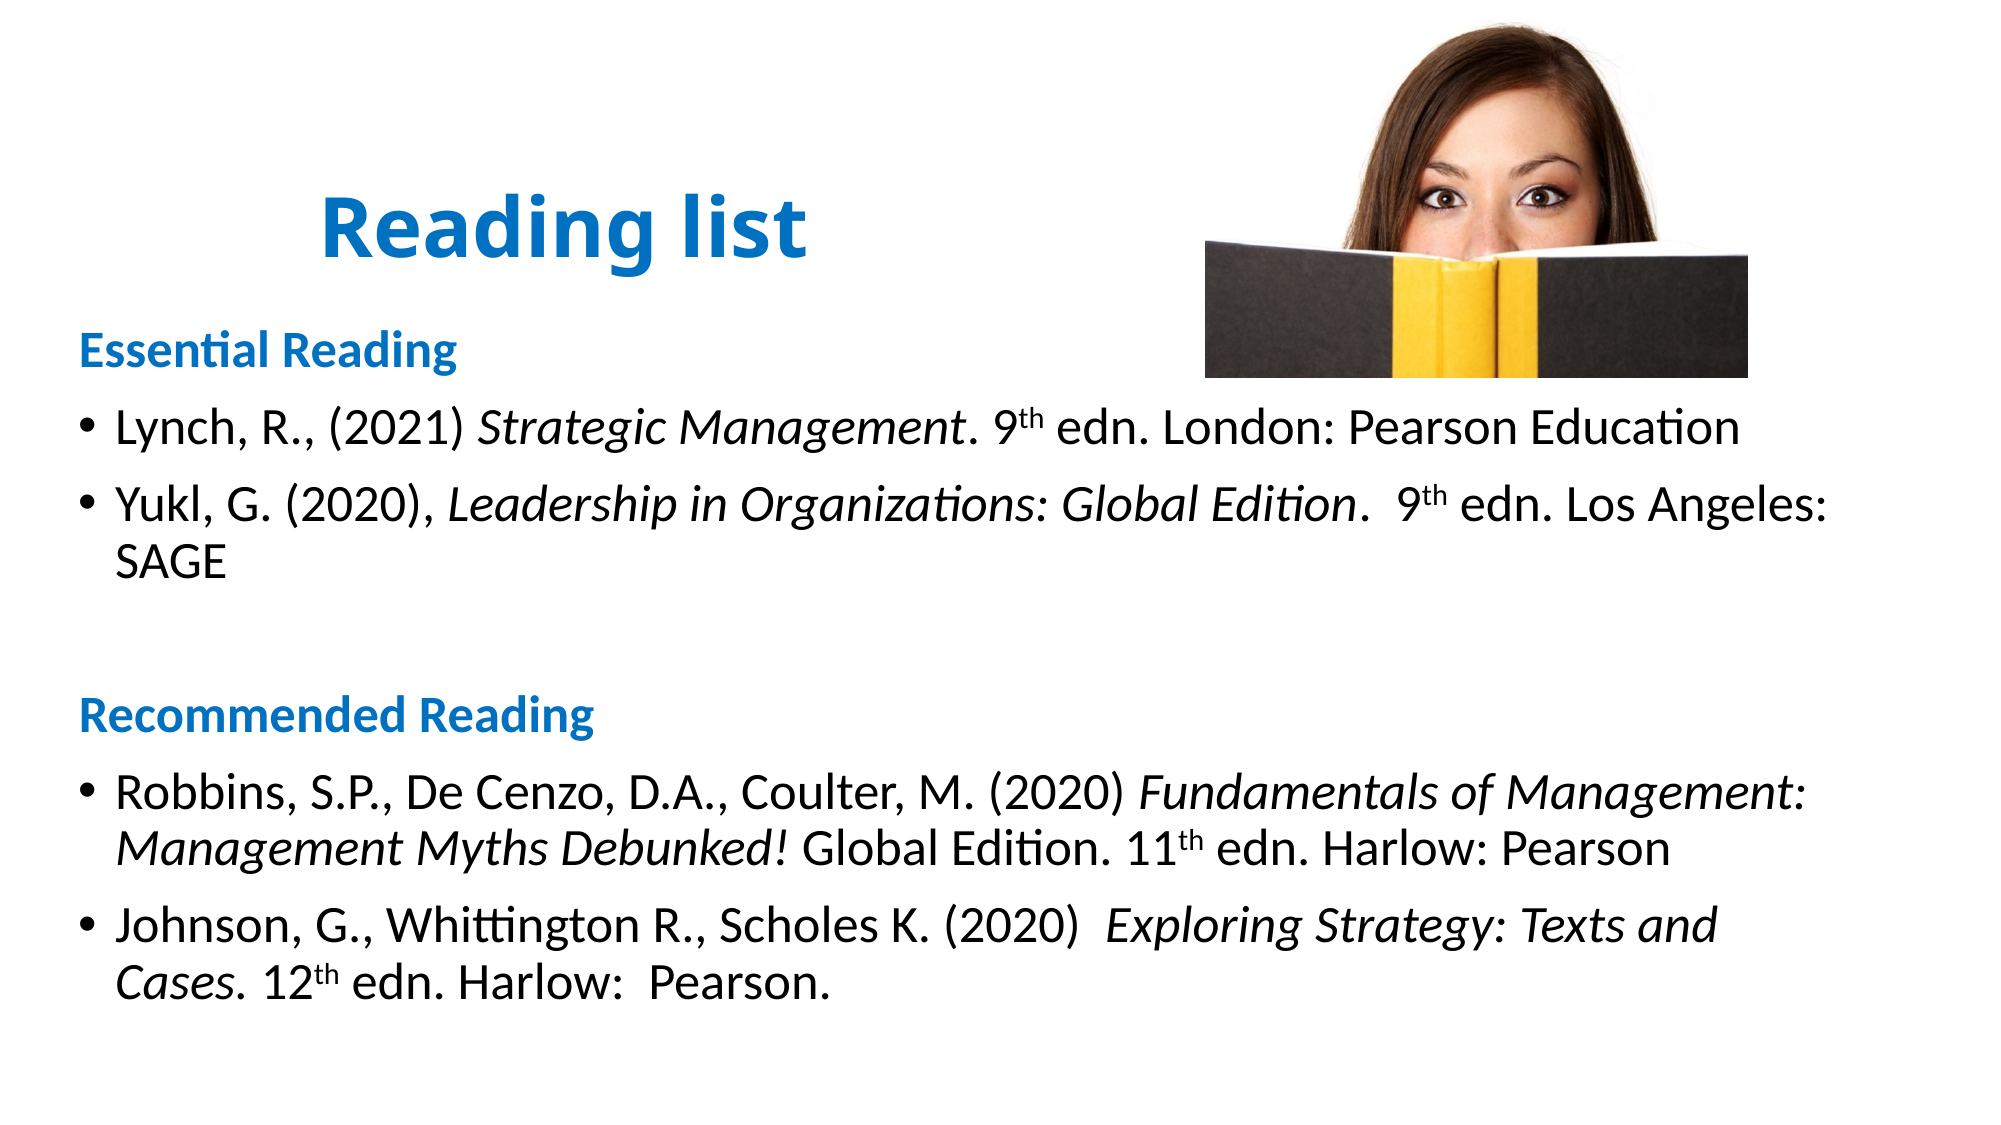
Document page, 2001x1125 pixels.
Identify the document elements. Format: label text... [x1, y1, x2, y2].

picture [1205, 0, 1748, 378]
list Essential Reading Lynch, R., (2021) Strategic Management. 9th edn. London: Pearson Education Yukl, G. (2020), Leadership in Organizations: Global Edition. 9th edn. Los Angeles: SAGE Recommended Reading Robbins, S.P., De Cenzo, D.A., Coulter, M. (2020) Fundamentals of Management: Management Myths Debunked! Global Edition. 11th edn. Harlow: Pearson Johnson, G., Whittington R., Scholes K. (2020) Exploring Strategy: Texts and Cases. 12th edn. Harlow: Pearson. [63, 314, 1878, 1029]
title Reading list [303, 137, 1022, 314]
